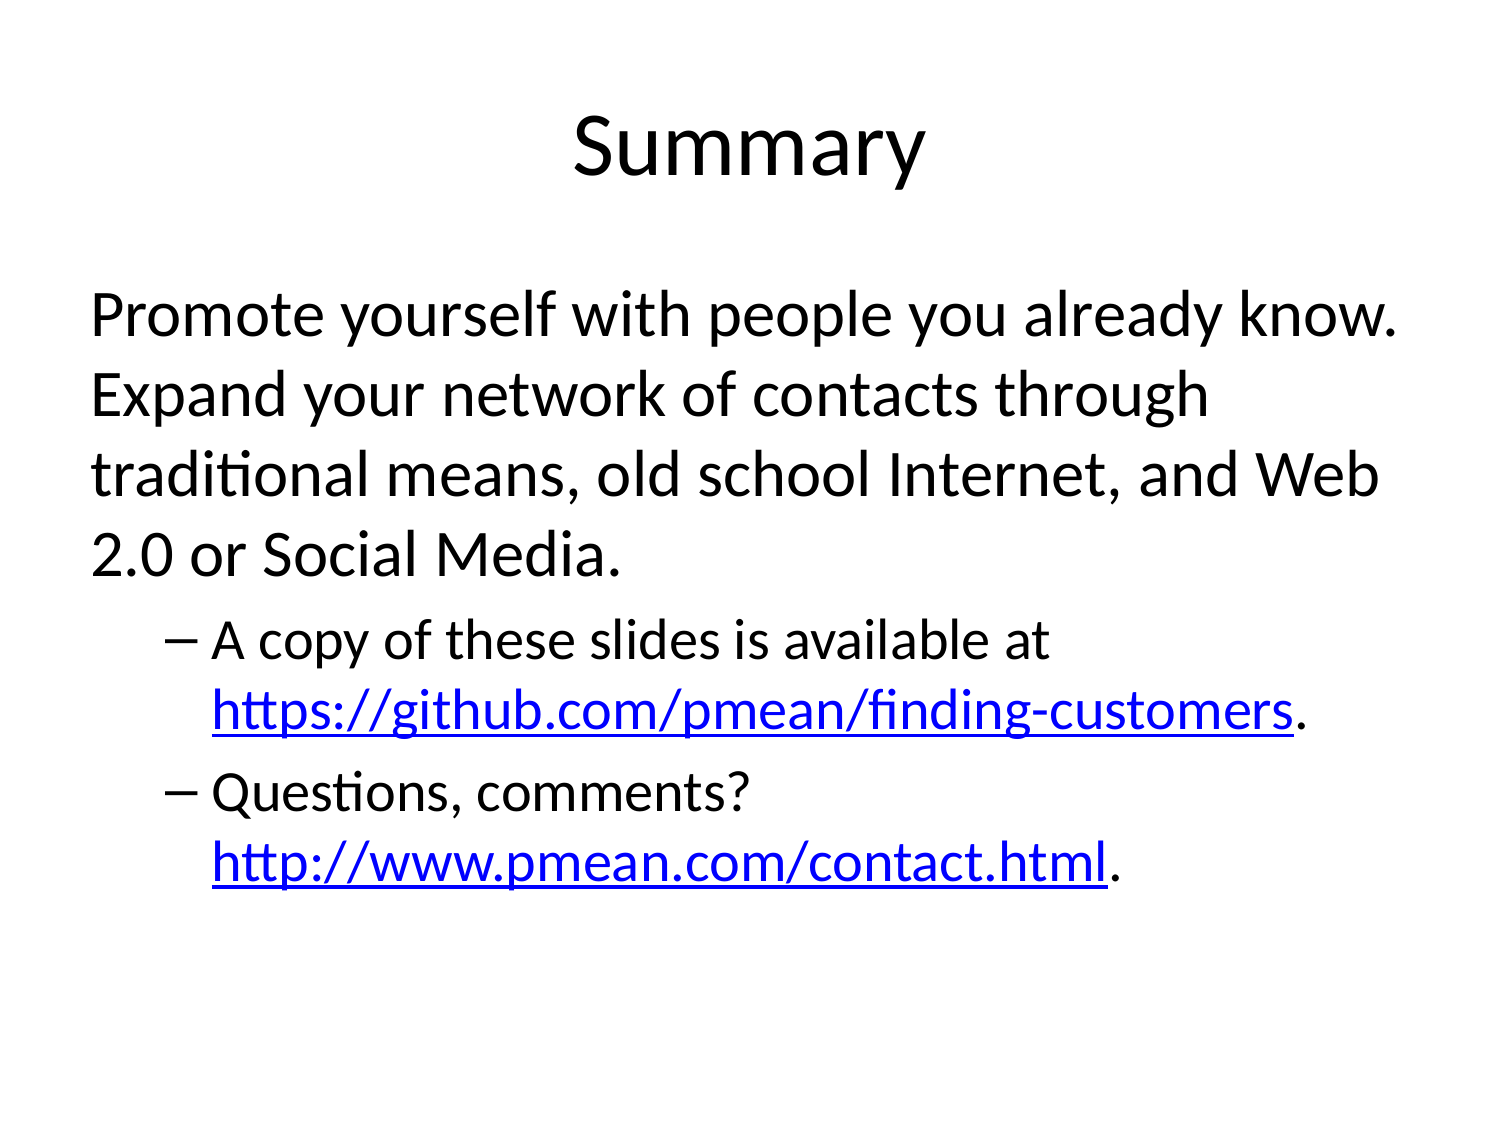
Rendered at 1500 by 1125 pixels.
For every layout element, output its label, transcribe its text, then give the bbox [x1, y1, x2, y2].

list Promote yourself with people you already know. Expand your network of contacts through traditional means, old school Internet, and Web 2.0 or Social Media. A copy of these slides is available at https://github.com/pmean/finding-customers. Questions, comments? http://www.pmean.com/contact.html. [75, 262, 1425, 1005]
title Summary [75, 45, 1425, 233]
